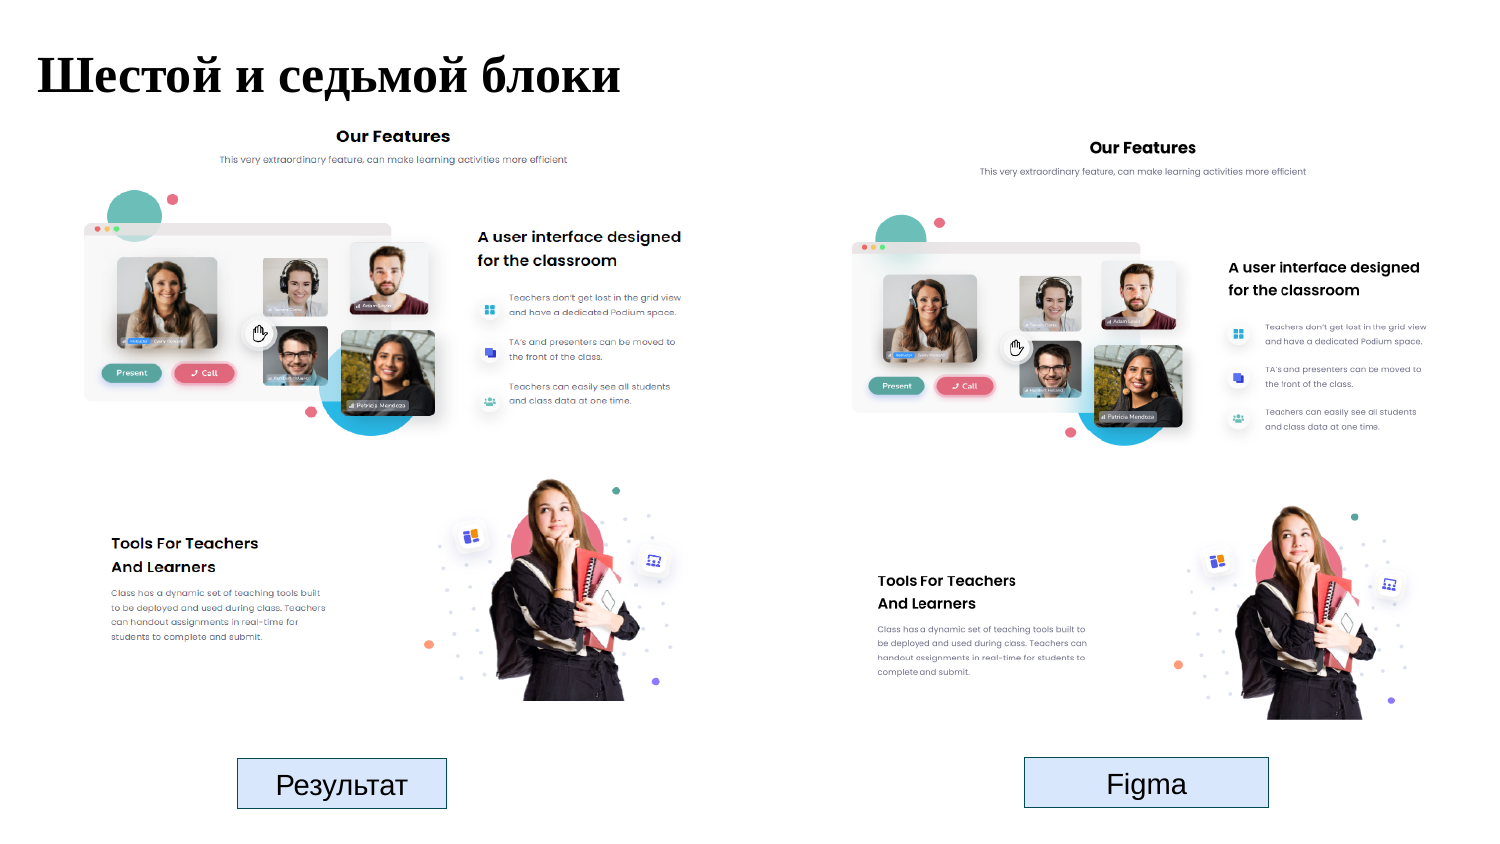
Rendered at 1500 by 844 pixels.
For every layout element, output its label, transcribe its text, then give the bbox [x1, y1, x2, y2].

text_box Шестой и седьмой блоки [22, 25, 713, 118]
text_box Figma [1024, 757, 1269, 808]
picture [55, 118, 713, 743]
picture [829, 118, 1465, 743]
text_box Результат [237, 758, 447, 809]
